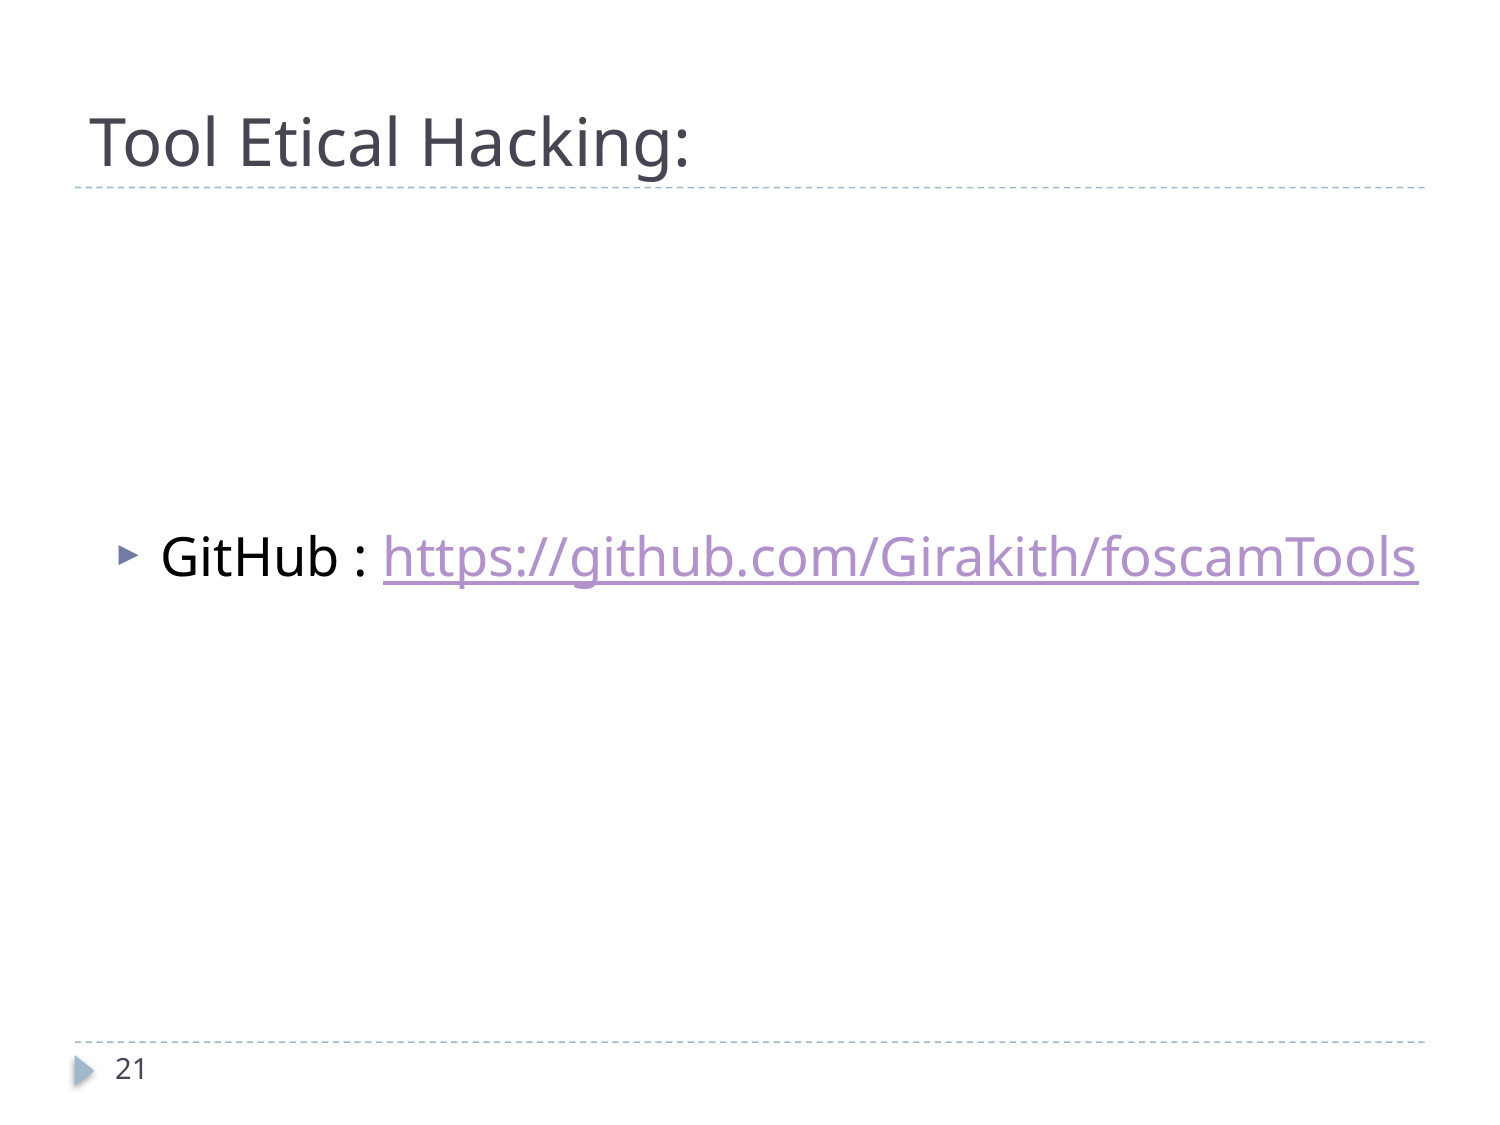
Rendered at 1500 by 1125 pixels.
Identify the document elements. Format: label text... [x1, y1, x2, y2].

title Tool Etical Hacking: [75, 24, 1425, 188]
list GitHub : https://github.com/Girakith/foscamTools [100, 515, 1451, 622]
slide_number 21 [100, 1042, 426, 1103]
